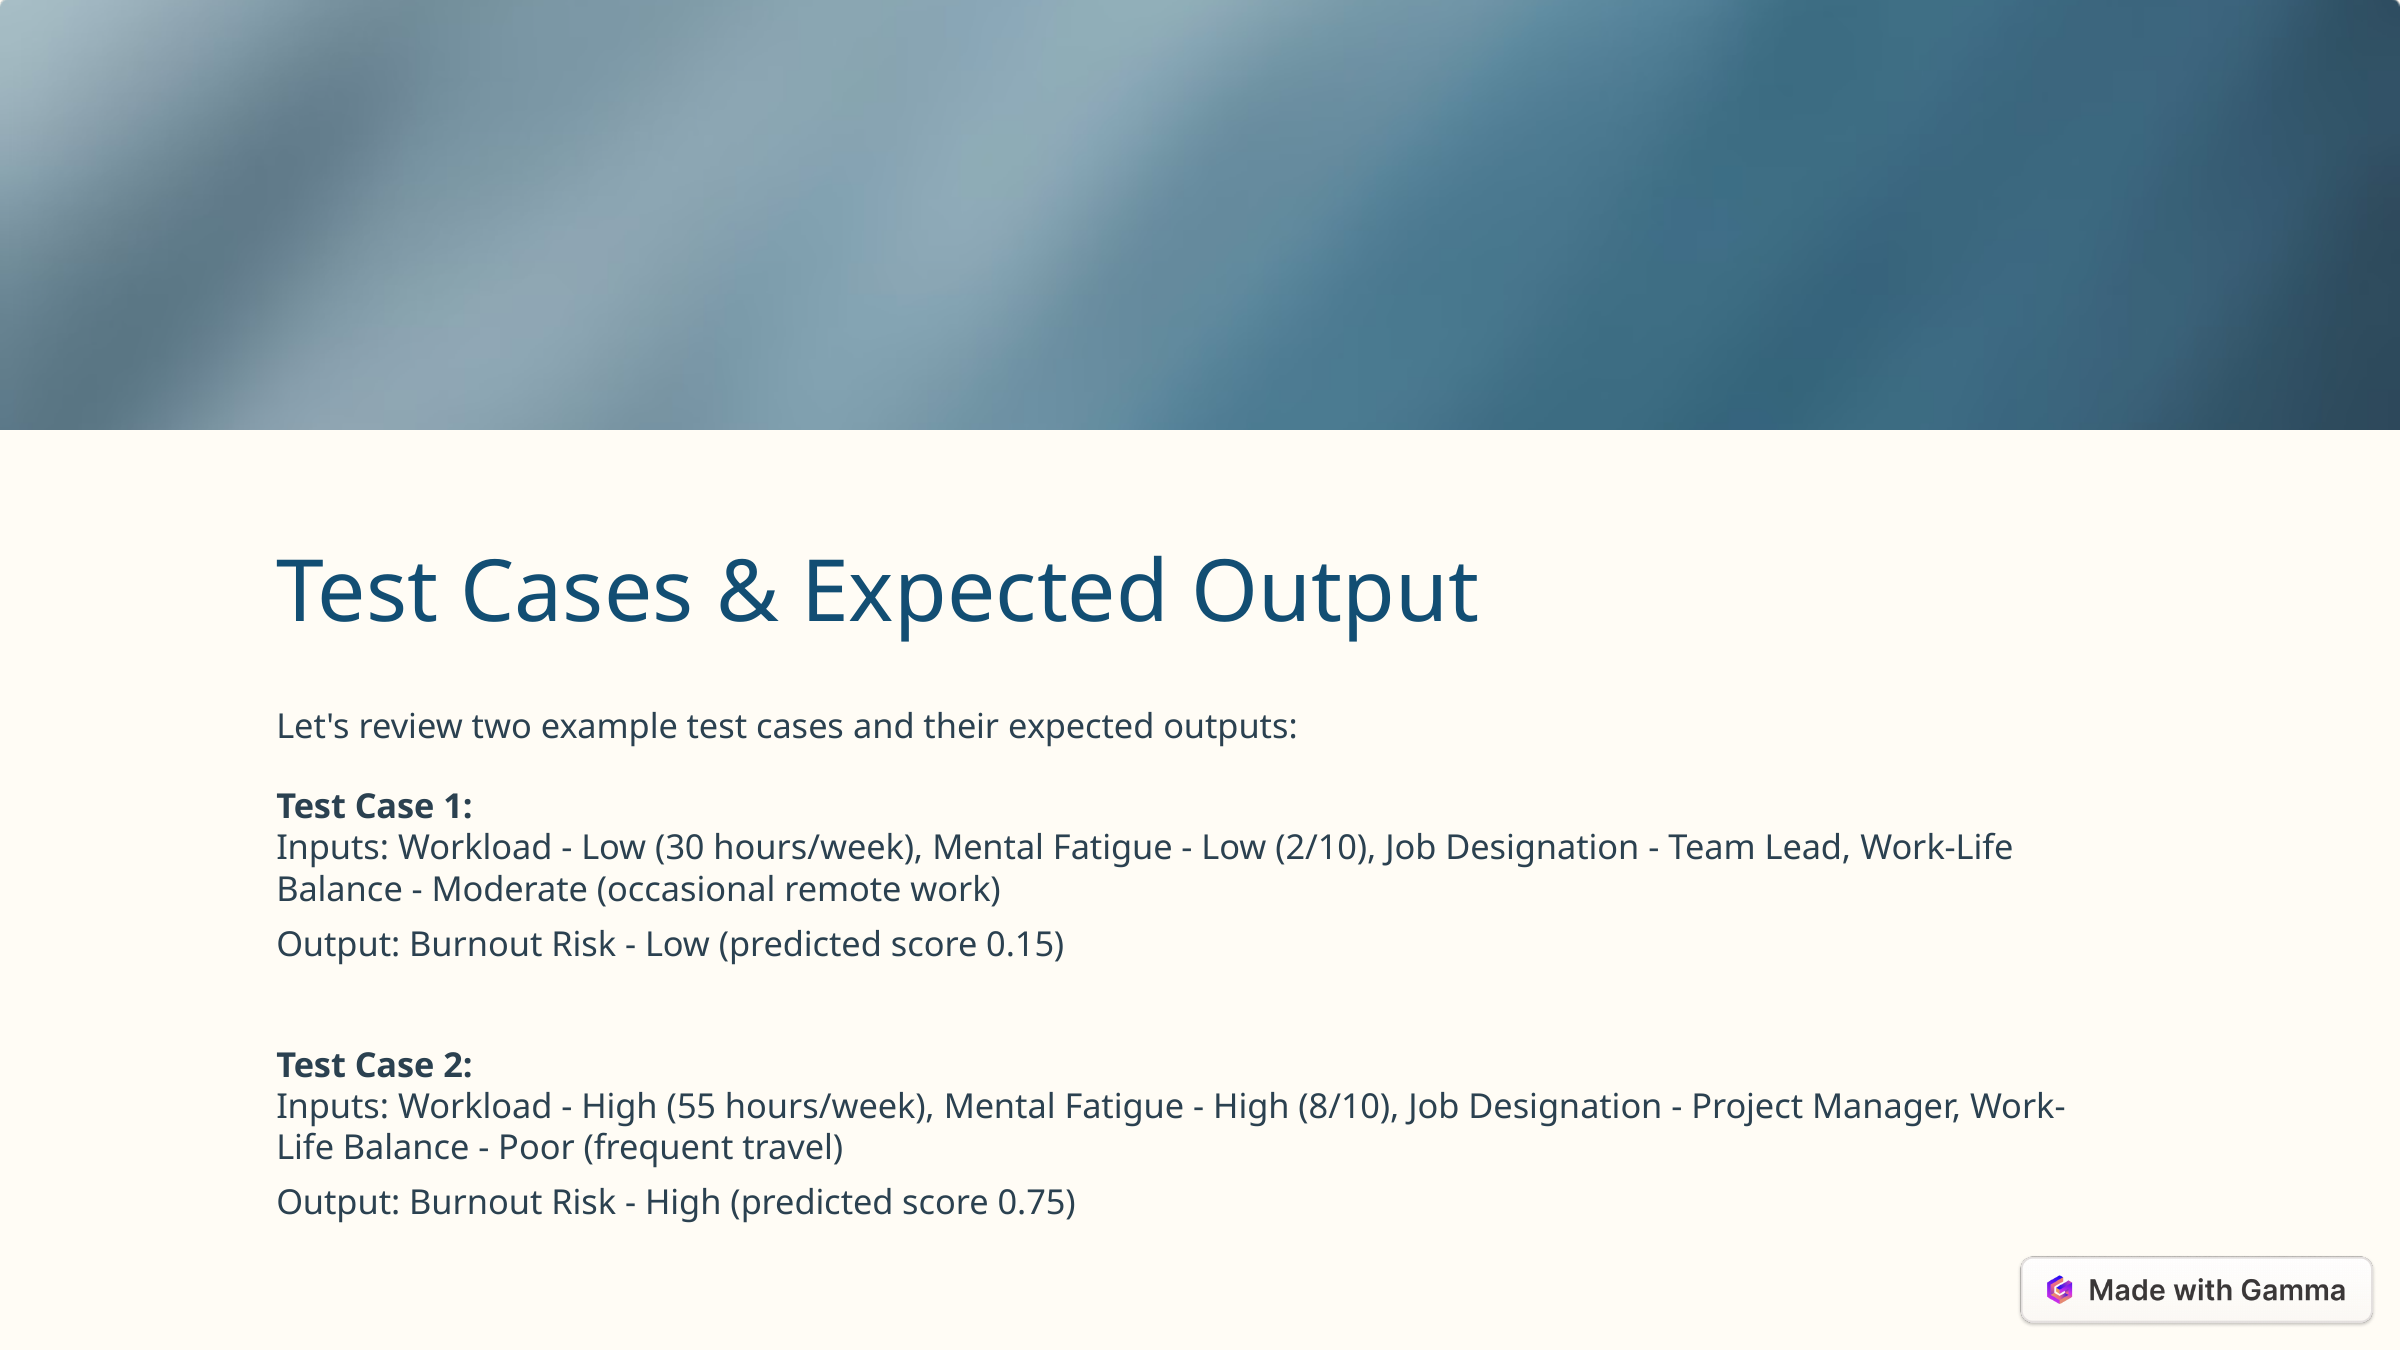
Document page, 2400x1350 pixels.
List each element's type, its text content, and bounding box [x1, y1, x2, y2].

text_box Let's review two example test cases and their expected outputs: [261, 683, 2139, 739]
text_box Test Case 2: Inputs: Workload - High (55 hours/week), Mental Fatigue - High (8/10), Job Designation - Project Manager, Work-Life Balance - Poor (frequent travel) Output: Burnout Risk - High (predicted score 0.75) [261, 1035, 2139, 1256]
picture [2008, 1244, 2385, 1335]
text_box Test Case 1: Inputs: Workload - Low (30 hours/week), Mental Fatigue - Low (2/10), Job Designation - Team Lead, Work-Life Balance - Moderate (occasional remote work) Output: Burnout Risk - Low (predicted score 0.15) [261, 776, 2139, 997]
picture [0, 0, 2400, 430]
text_box [0, 430, 2400, 1350]
text_box Test Cases & Expected Output [261, 524, 1504, 632]
